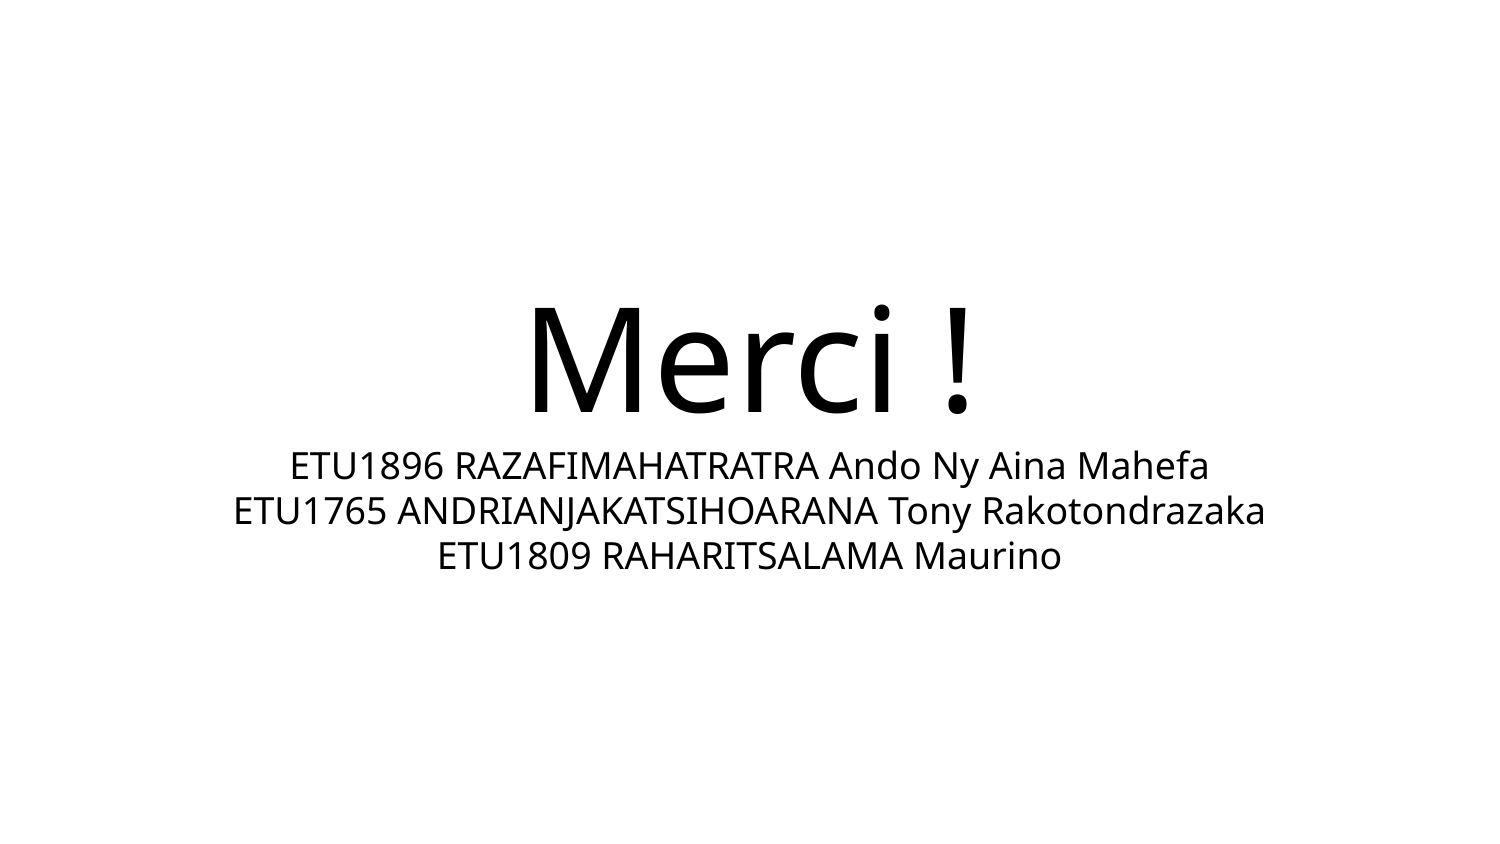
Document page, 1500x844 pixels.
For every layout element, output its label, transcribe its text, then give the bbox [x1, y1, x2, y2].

title Merci ! ETU1896 RAZAFIMAHATRATRA Ando Ny Aina Mahefa ETU1765 ANDRIANJAKATSIHOARANA Tony Rakotondrazaka ETU1809 RAHARITSALAMA Maurino [0, 0, 1500, 844]
